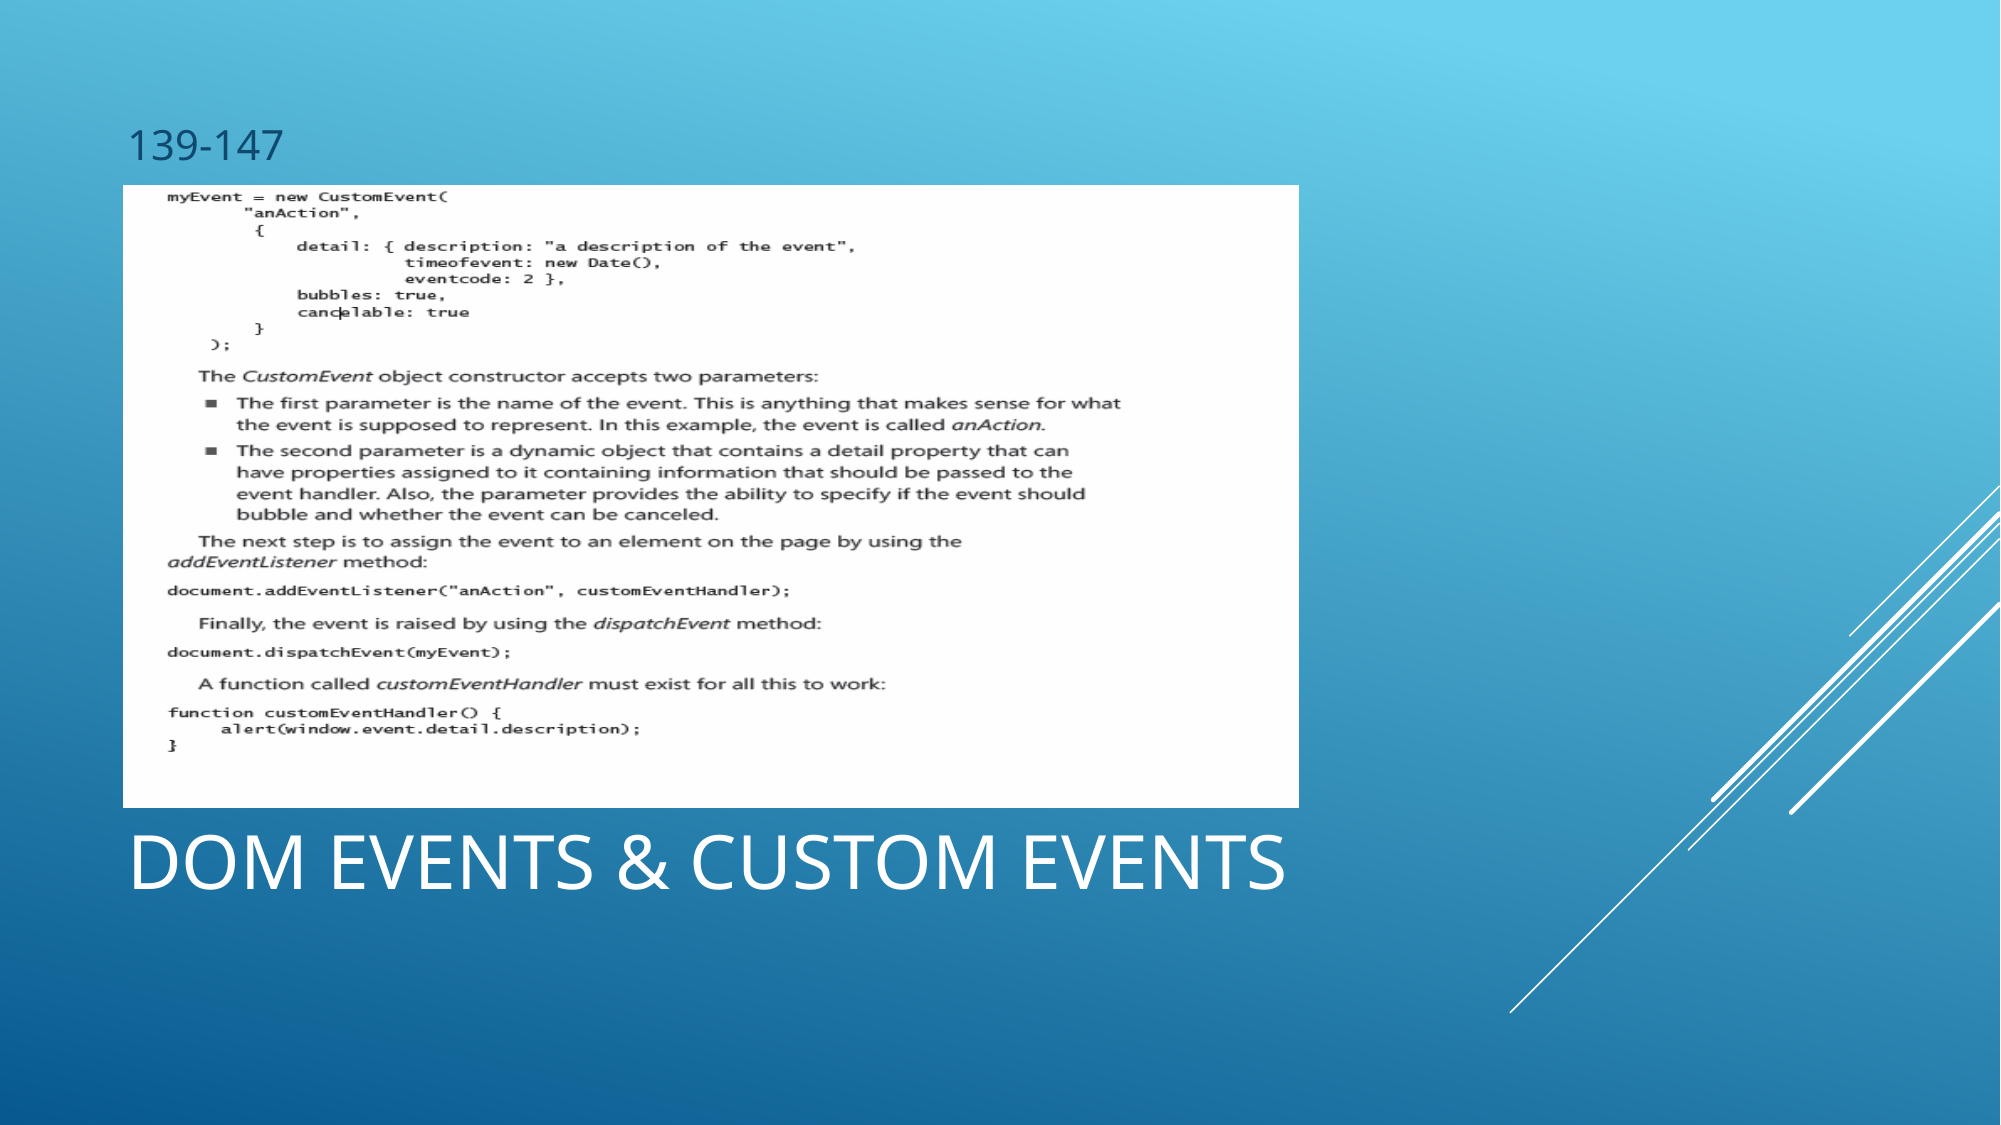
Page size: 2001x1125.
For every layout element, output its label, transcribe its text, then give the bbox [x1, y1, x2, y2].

list 139-147 [112, 112, 1513, 247]
picture [123, 184, 1299, 808]
title DOM Events & custom events [112, 736, 1513, 984]
